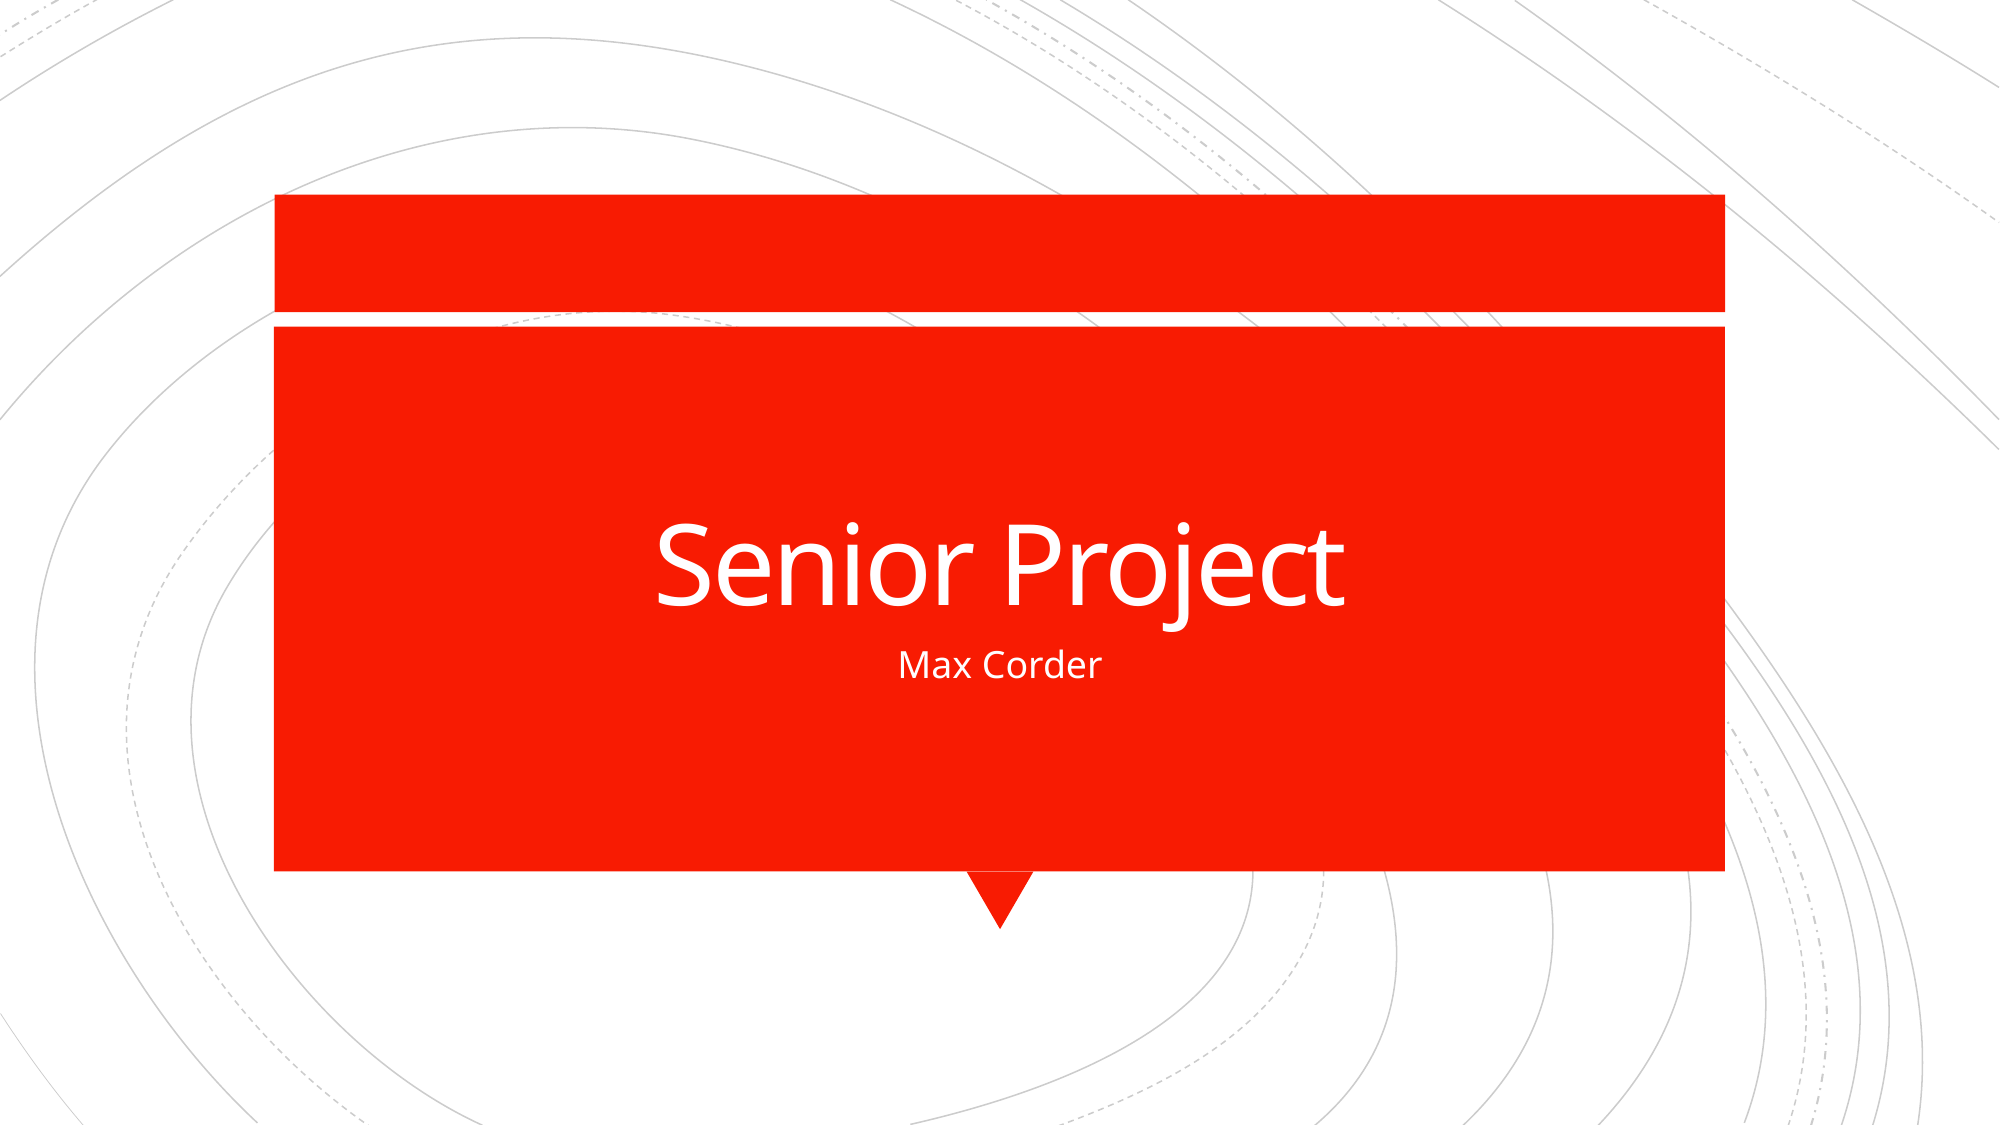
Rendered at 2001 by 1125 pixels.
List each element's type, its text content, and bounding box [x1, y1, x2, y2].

title Senior Project [288, 340, 1713, 628]
subtitle Max Corder [288, 640, 1712, 858]
